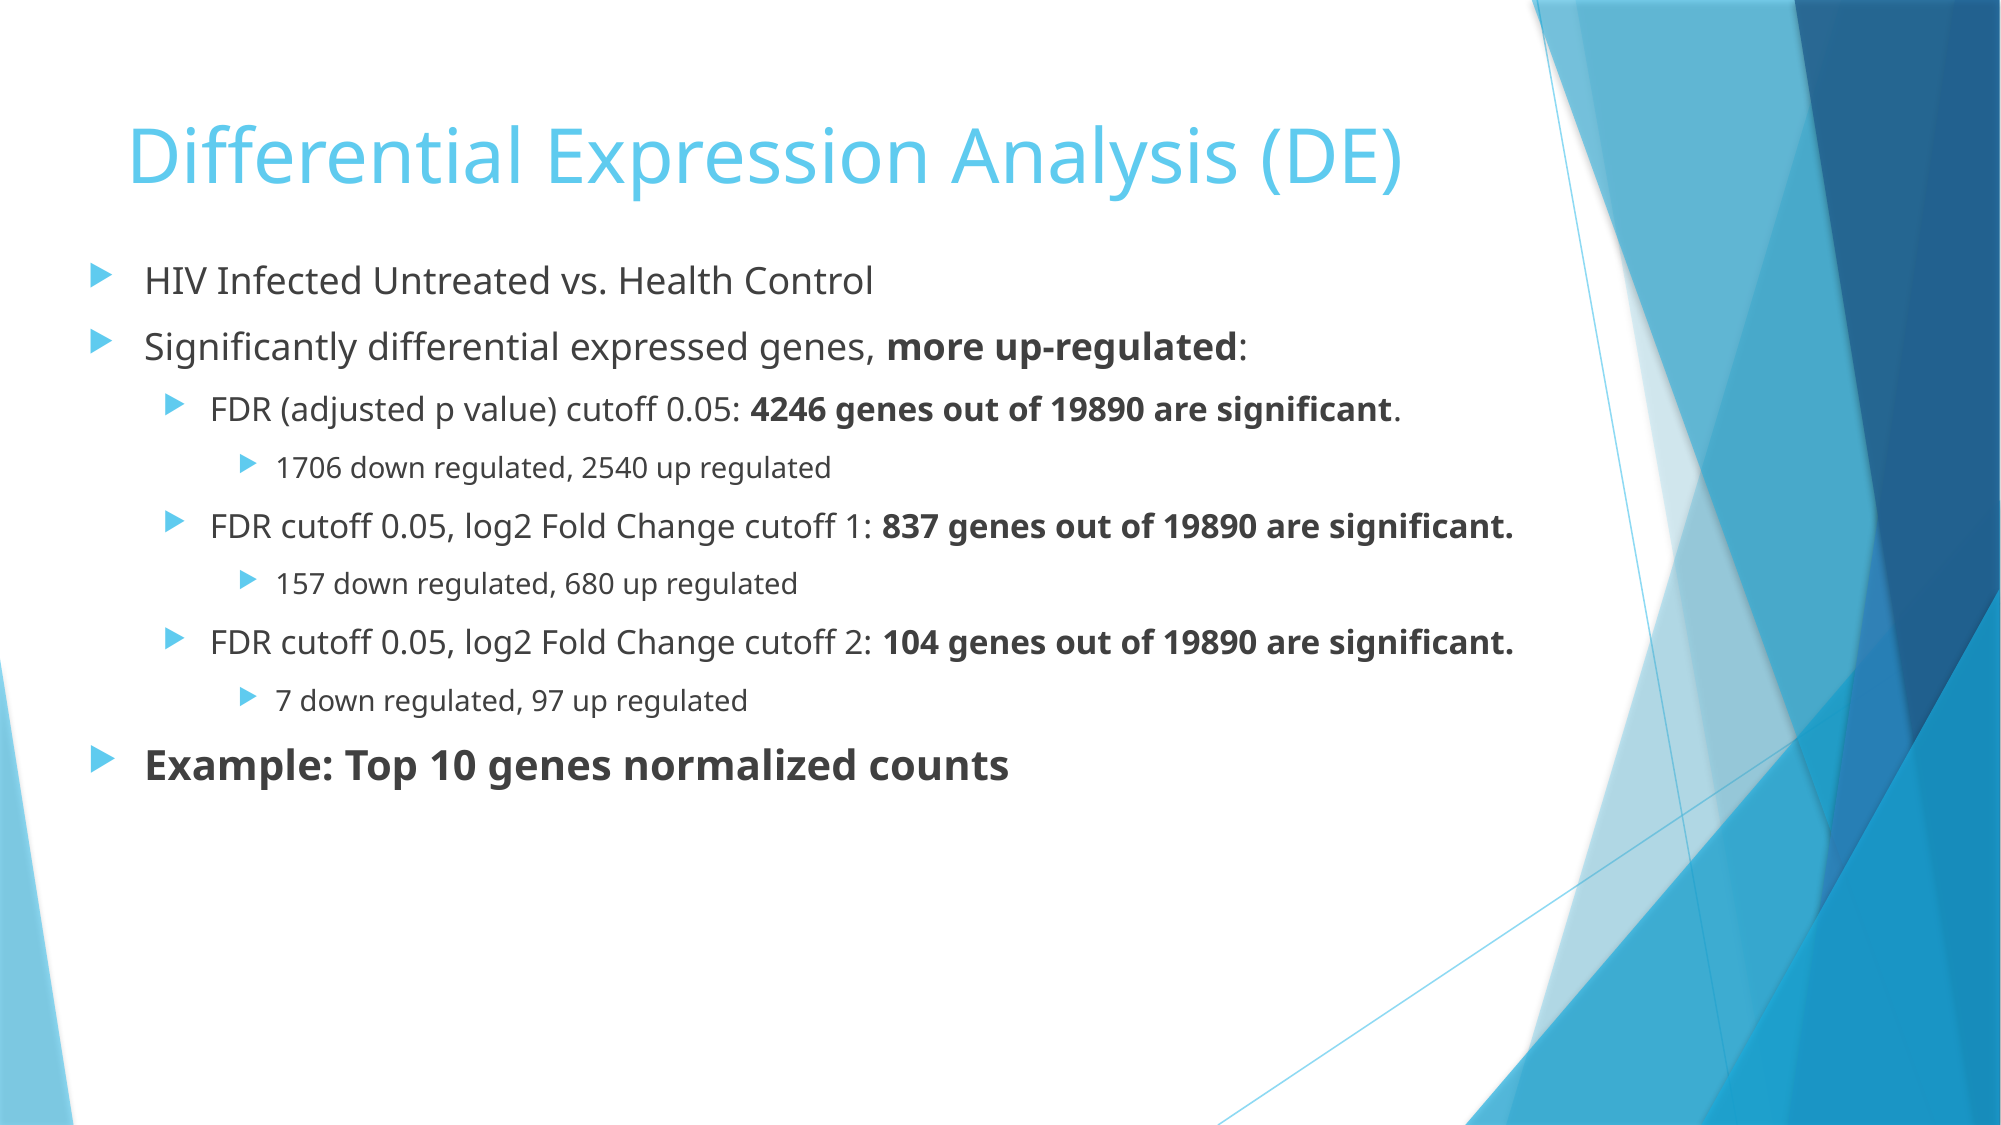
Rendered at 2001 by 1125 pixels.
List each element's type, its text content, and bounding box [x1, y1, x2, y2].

title Differential Expression Analysis (DE) [111, 99, 1522, 249]
list HIV Infected Untreated vs. Health Control Significantly differential expressed genes, more up-regulated: FDR (adjusted p value) cutoff 0.05: 4246 genes out of 19890 are significant. 1706 down regulated, 2540 up regulated FDR cutoff 0.05, log2 Fold Change cutoff 1: 837 genes out of 19890 are significant. 157 down regulated, 680 up regulated FDR cutoff 0.05, log2 Fold Change cutoff 2: 104 genes out of 19890 are significant. 7 down regulated, 97 up regulated Example: Top 10 genes normalized counts [72, 249, 1576, 992]
